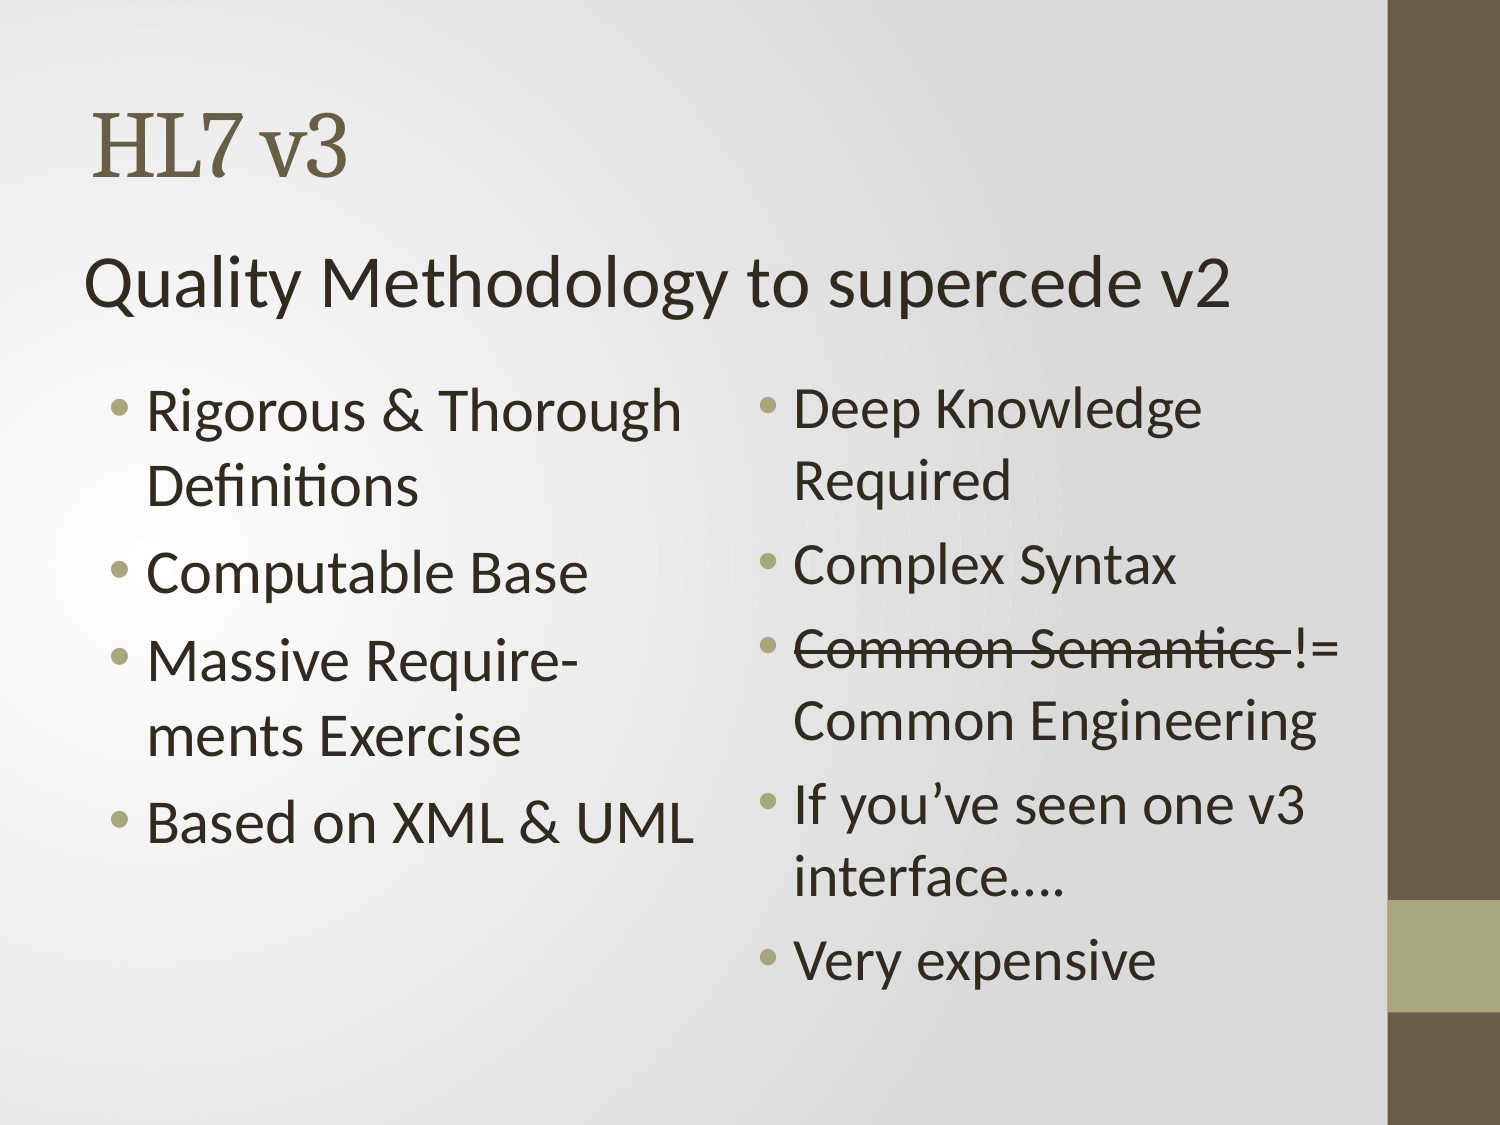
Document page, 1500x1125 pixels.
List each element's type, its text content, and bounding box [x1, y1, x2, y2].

text_box Deep Knowledge Required Complex Syntax Common Semantics != Common Engineering If you’ve seen one v3 interface…. Very expensive [725, 361, 1388, 1005]
title HL7 v3 [75, 45, 1325, 224]
list Quality Methodology to supercede v2 [50, 224, 1388, 1013]
text_box Rigorous & Thorough Definitions Computable Base Massive Require-ments Exercise Based on XML & UML [74, 361, 715, 1005]
